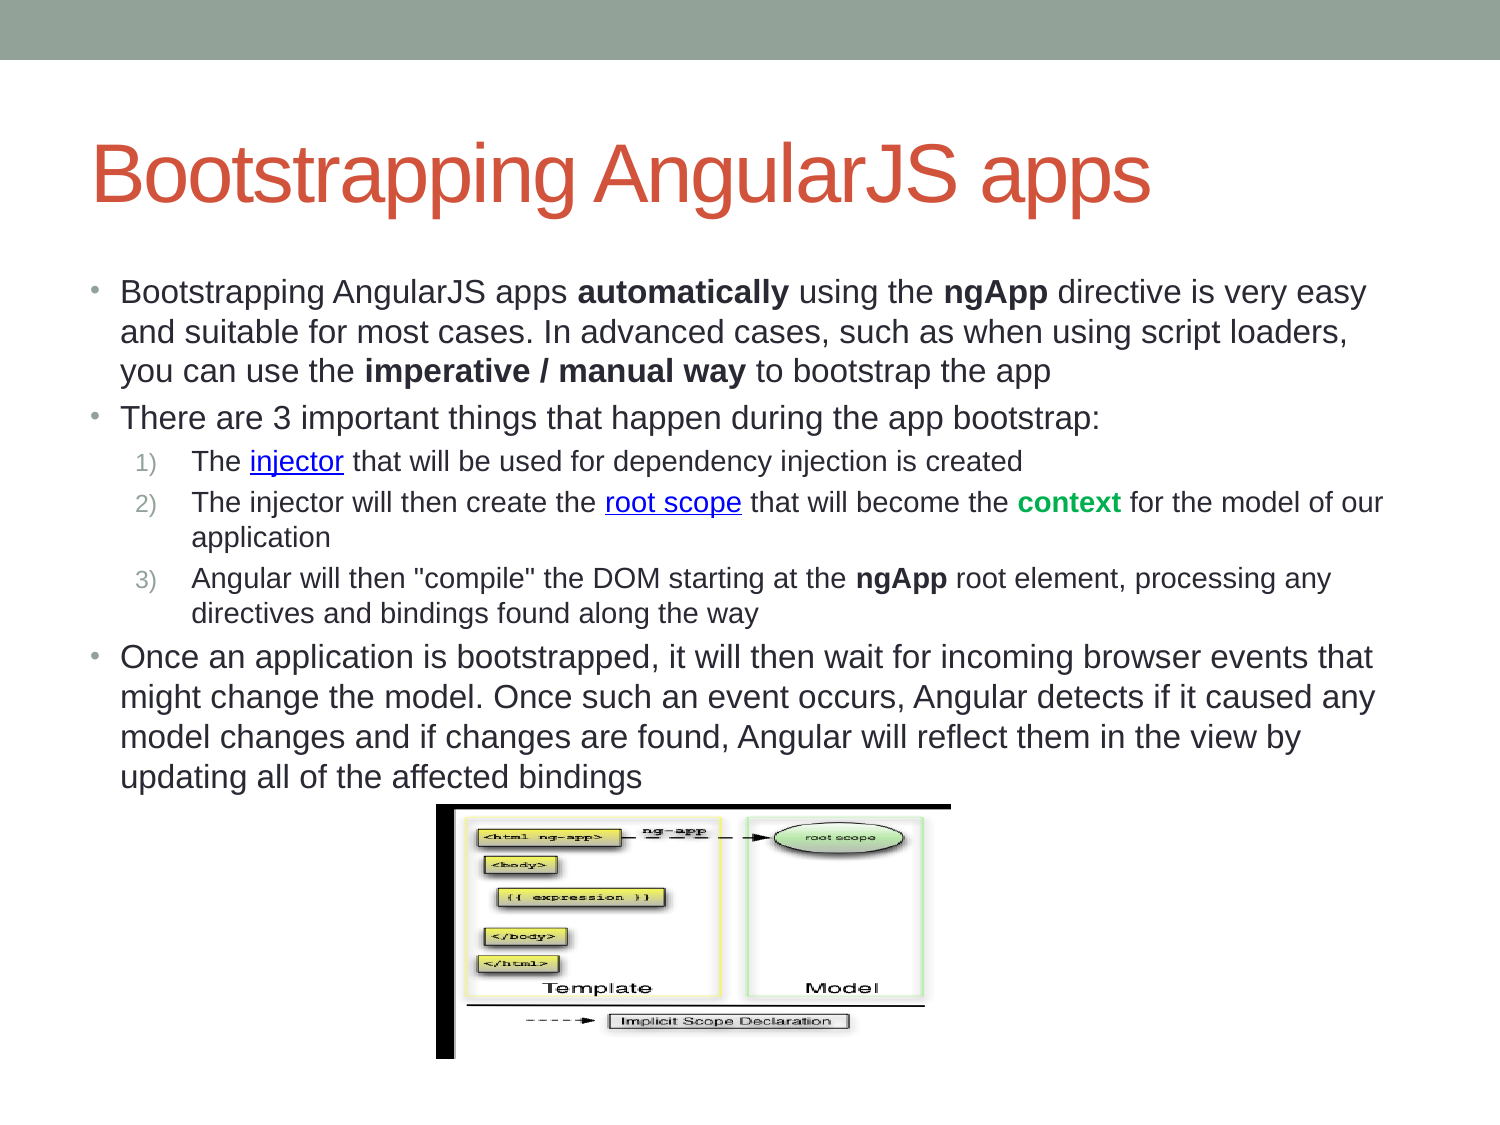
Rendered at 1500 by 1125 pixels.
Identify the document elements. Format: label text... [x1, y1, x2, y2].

picture [435, 803, 951, 1059]
title Bootstrapping AngularJS apps [75, 87, 1425, 250]
list Bootstrapping AngularJS apps automatically using the ngApp directive is very easy and suitable for most cases. In advanced cases, such as when using script loaders, you can use the imperative / manual way to bootstrap the app There are 3 important things that happen during the app bootstrap: The injector that will be used for dependency injection is created The injector will then create the root scope that will become the context for the model of our application Angular will then "compile" the DOM starting at the ngApp root element, processing any directives and bindings found along the way Once an application is bootstrapped, it will then wait for incoming browser events that might change the model. Once such an event occurs, Angular detects if it caused any model changes and if changes are found, Angular will reflect them in the view by updating all of the affected bindings [75, 262, 1425, 1063]
